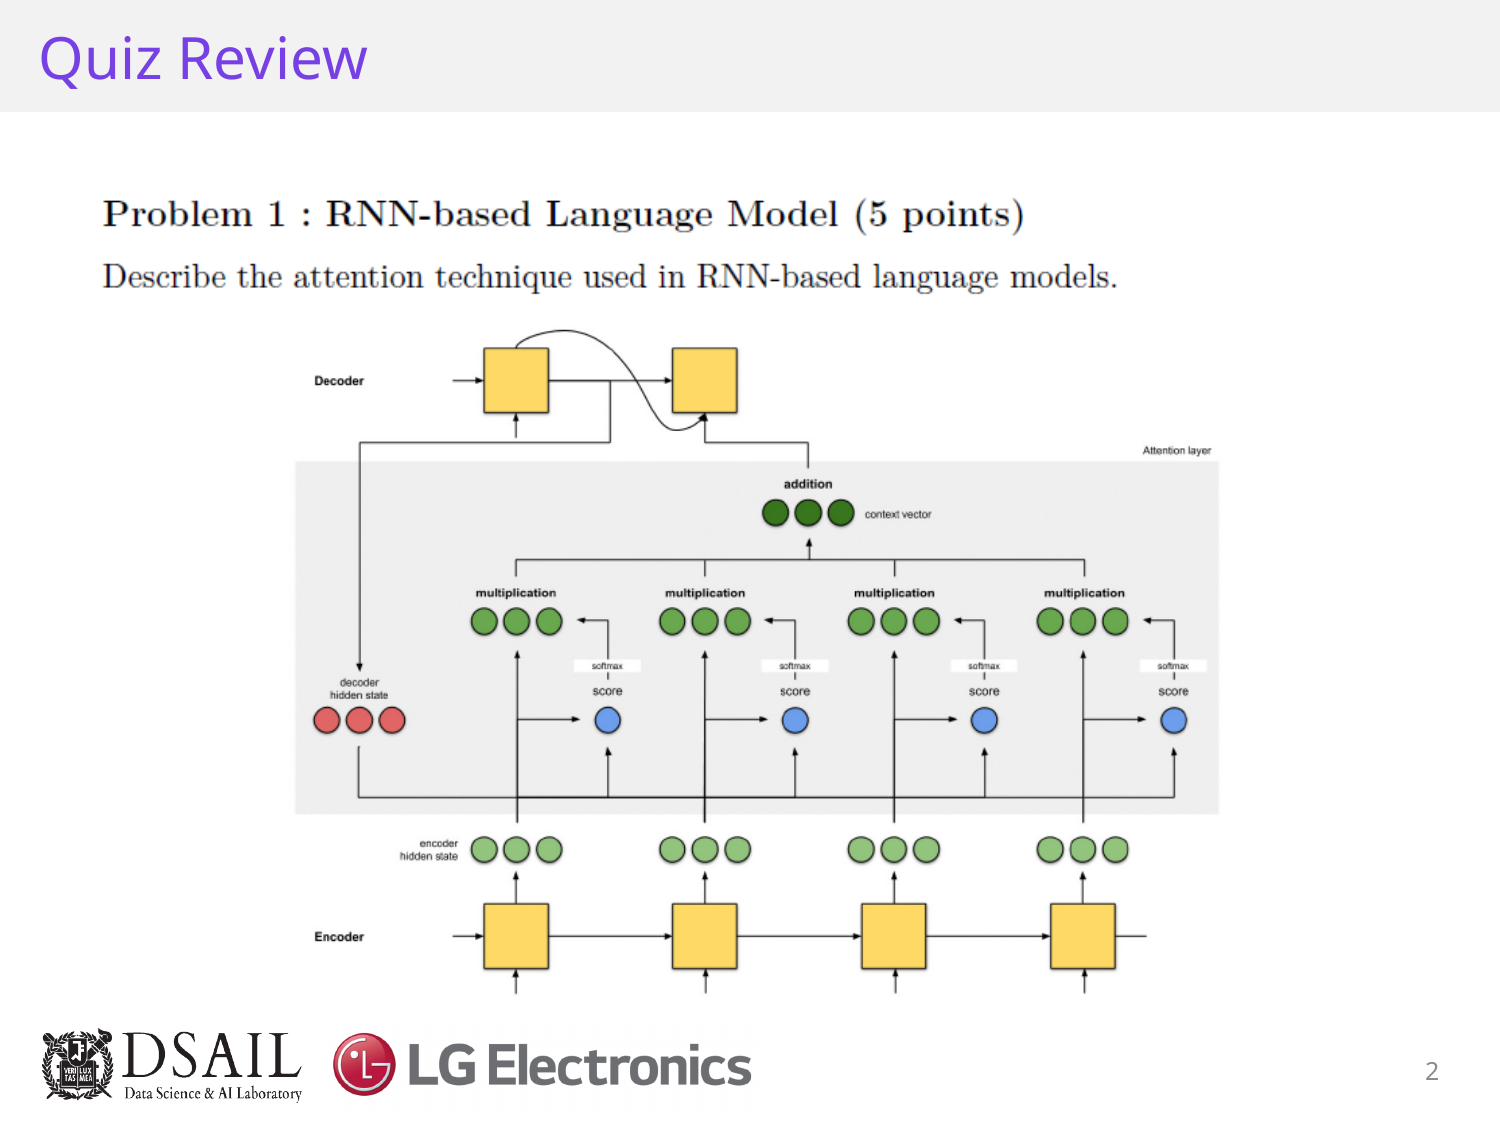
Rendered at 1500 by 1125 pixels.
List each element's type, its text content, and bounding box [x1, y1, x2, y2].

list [88, 160, 1400, 321]
picture [256, 325, 1244, 1014]
picture [42, 1023, 304, 1103]
slide_number 2 [1104, 1042, 1455, 1103]
title Quiz Review [23, 0, 1477, 113]
picture [324, 1022, 762, 1113]
